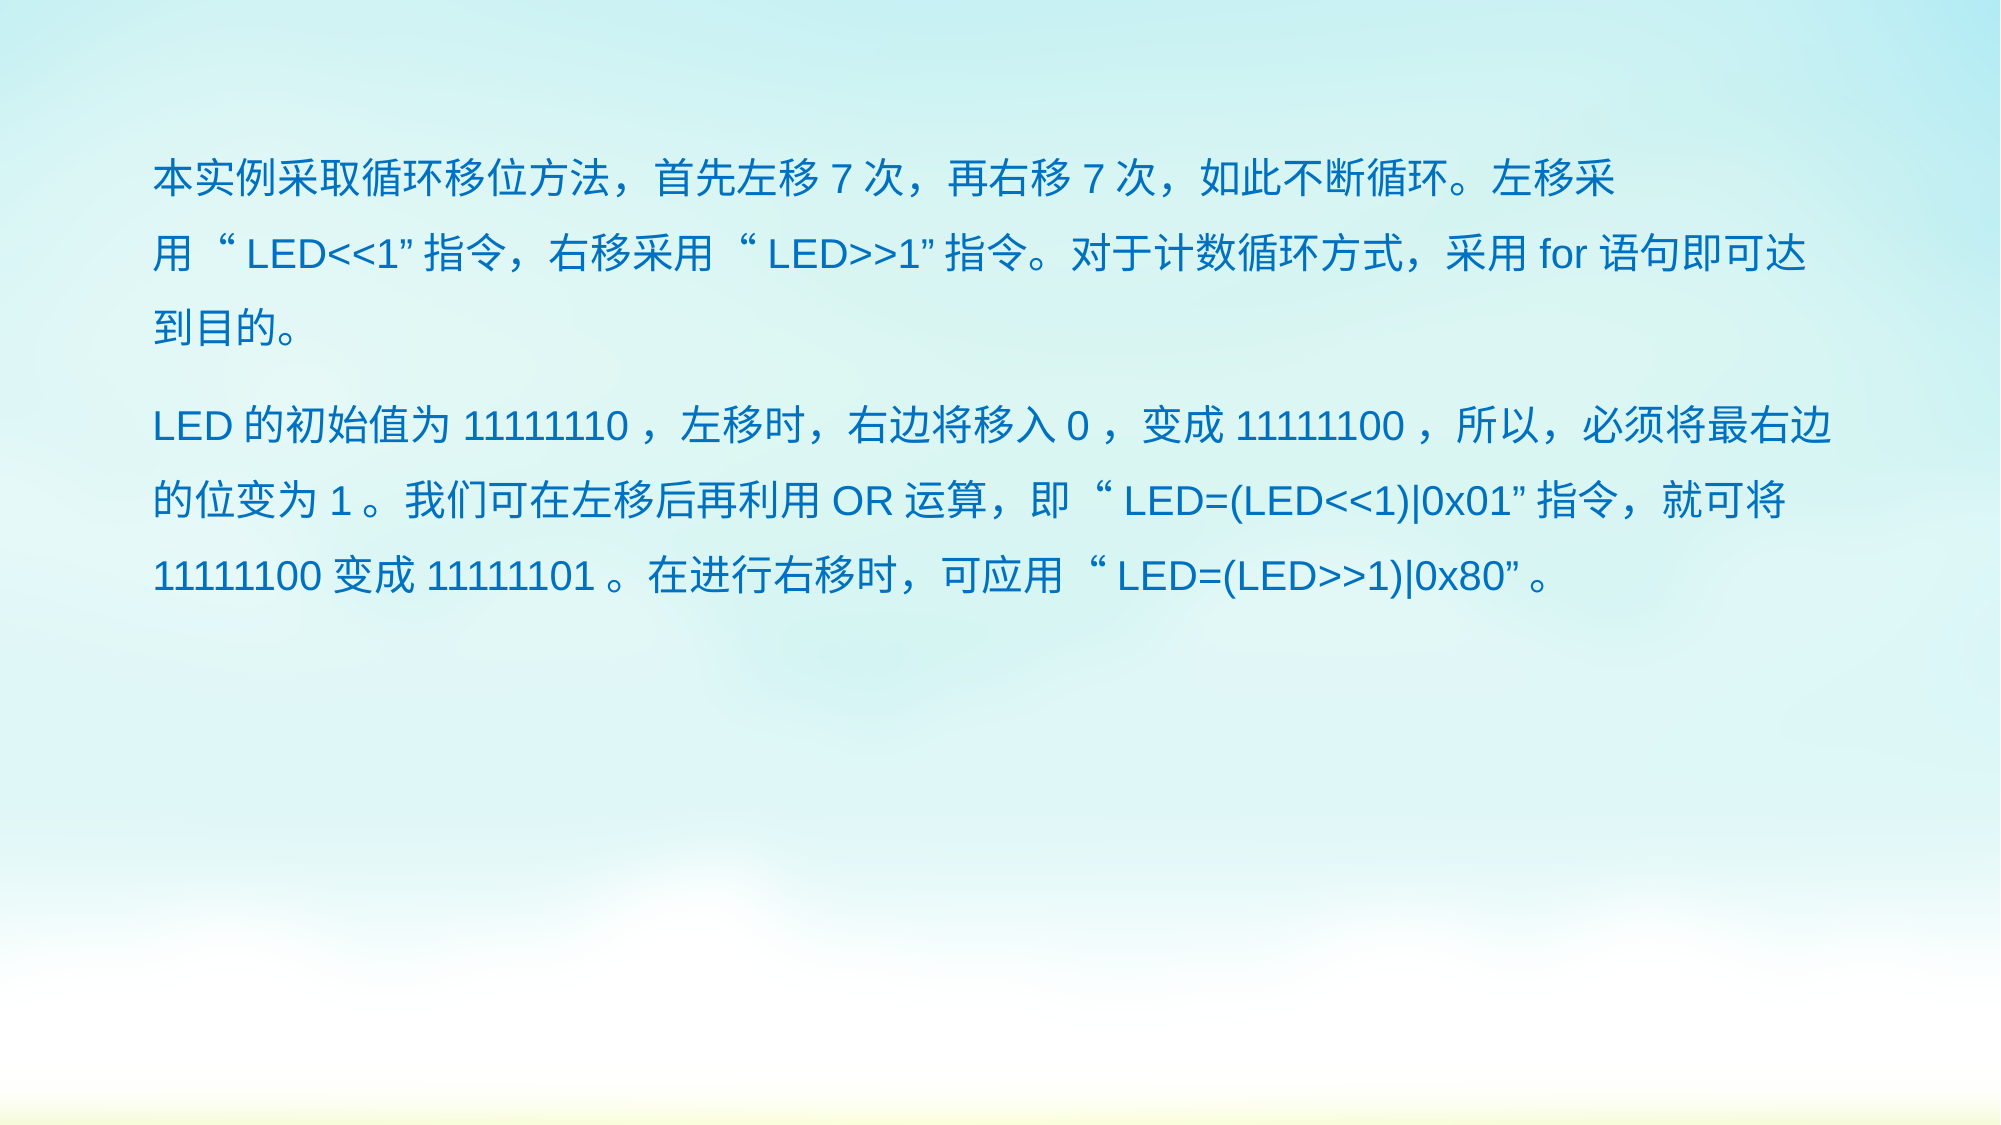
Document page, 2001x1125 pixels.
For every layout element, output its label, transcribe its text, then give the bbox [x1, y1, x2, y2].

list 本实例采取循环移位方法，首先左移7次，再右移7次，如此不断循环。左移采用“LED<<1”指令，右移采用“LED>>1”指令。对于计数循环方式，采用for语句即可达到目的。 LED的初始值为11111110，左移时，右边将移入0，变成11111100，所以，必须将最右边的位变为1。我们可在左移后再利用OR运算，即“LED=(LED<<1)|0x01”指令，就可将11111100变成11111101。在进行右移时，可应用“LED=(LED>>1)|0x80”。 [137, 119, 1863, 881]
picture [0, 0, 2001, 1125]
